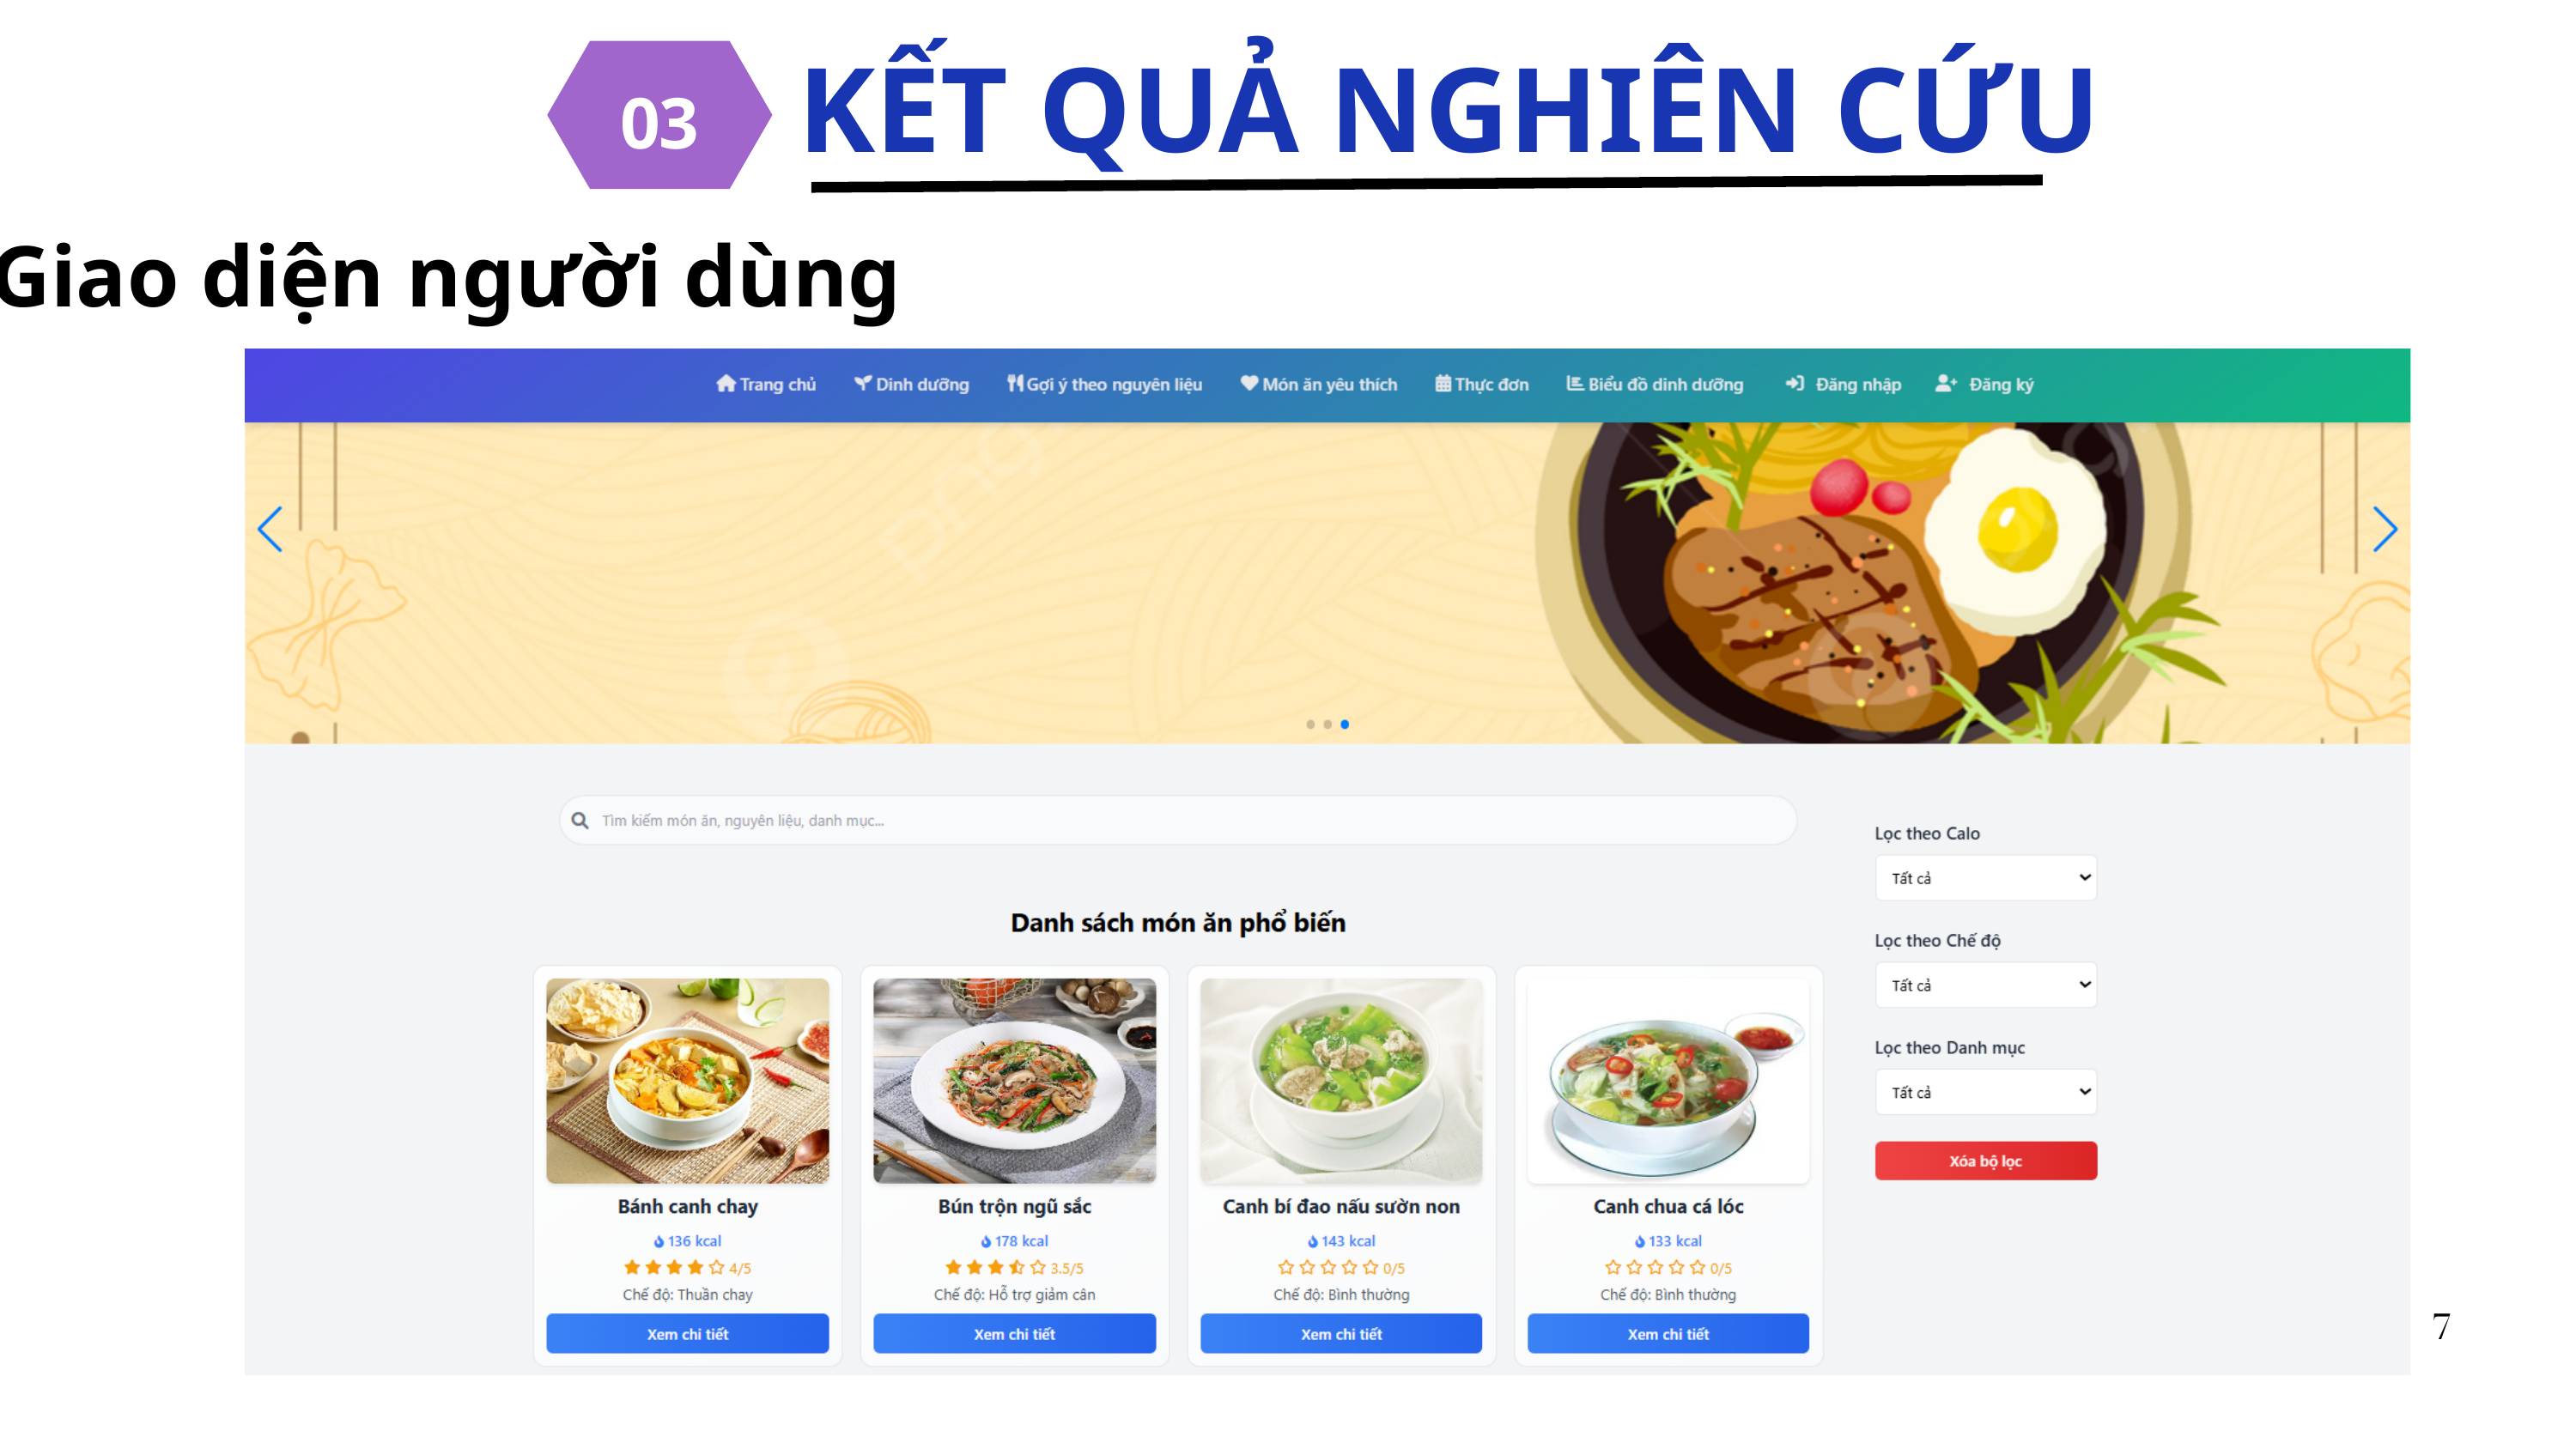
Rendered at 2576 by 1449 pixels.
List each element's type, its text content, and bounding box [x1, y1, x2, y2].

text_box [245, 349, 2411, 1375]
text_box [546, 40, 773, 190]
text_box KẾT QUẢ NGHIÊN CỨU [798, 47, 2432, 177]
text_box Giao diện người dùng [0, 206, 969, 324]
text_box 7 [2431, 1296, 2452, 1348]
